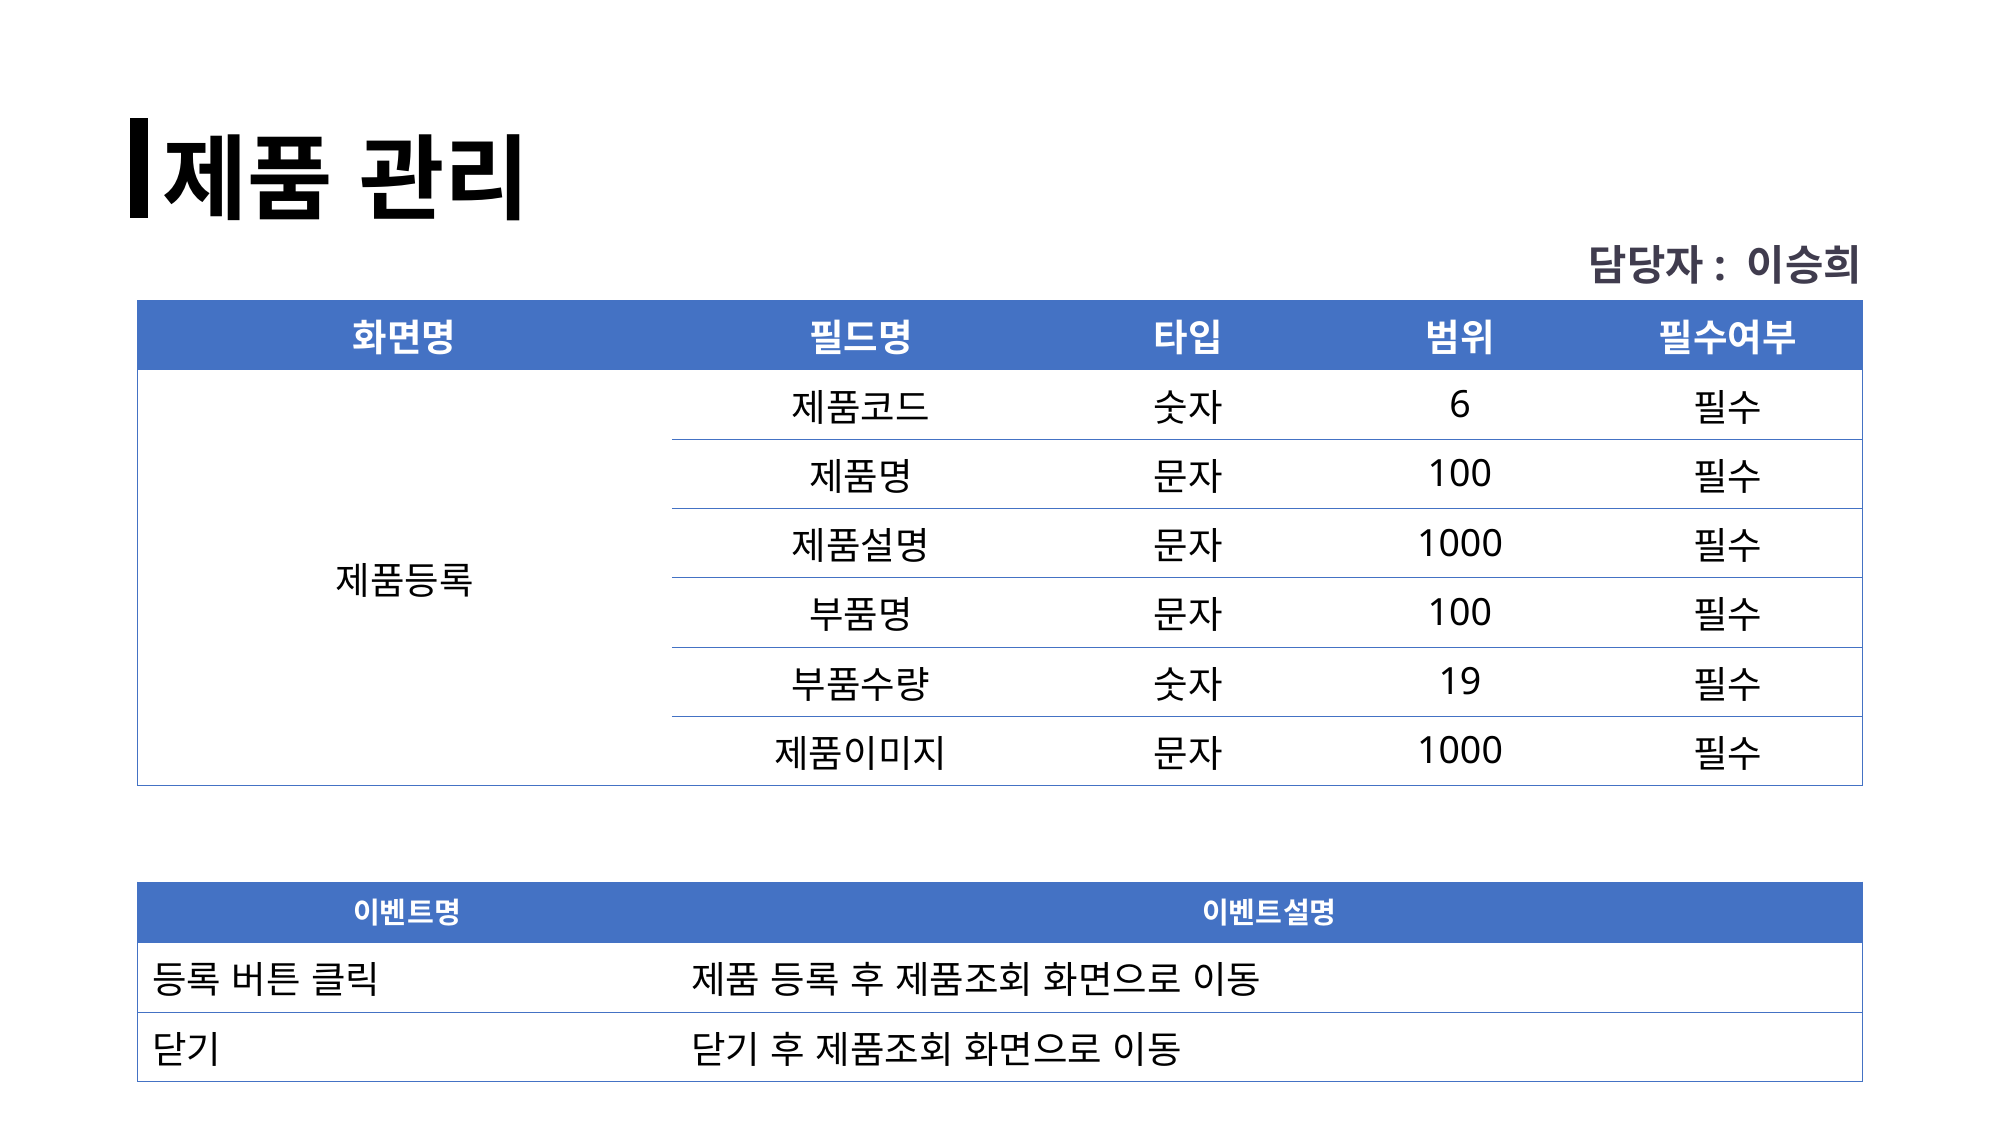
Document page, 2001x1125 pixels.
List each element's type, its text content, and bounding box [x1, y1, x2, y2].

text_box 담당자: 이승희 [1517, 173, 1863, 290]
table_cell 필수 [1594, 648, 1862, 716]
table_cell 문자 [1050, 509, 1326, 577]
table_header 화면명 [138, 301, 672, 369]
table_cell 필수 [1594, 370, 1862, 439]
table_cell 1000 [1326, 717, 1594, 785]
table_header 이벤트명 [138, 883, 677, 942]
table_cell 닫기 후 제품조회 화면으로 이동 [677, 1013, 1862, 1081]
table_cell 6 [1326, 370, 1594, 439]
table_cell 문자 [1050, 717, 1326, 785]
table_cell 숫자 [1050, 370, 1326, 439]
table_cell 문자 [1050, 578, 1326, 647]
table_header 범위 [1326, 301, 1594, 369]
table_cell 문자 [1050, 440, 1326, 508]
table_cell 필수 [1594, 440, 1862, 508]
table_cell 제품설명 [672, 509, 1050, 577]
table_cell 필수 [1594, 578, 1862, 647]
text_box 제품 관리 [162, 115, 1093, 232]
table_cell 제품명 [672, 440, 1050, 508]
table_header 이벤트설명 [677, 883, 1862, 942]
table_cell 제품등록 [138, 370, 672, 785]
table_cell 100 [1326, 440, 1594, 508]
table_cell 부품수량 [672, 648, 1050, 716]
table_cell 숫자 [1050, 648, 1326, 716]
table_cell 제품이미지 [672, 717, 1050, 785]
table_cell 닫기 [138, 1013, 677, 1081]
table_header 필드명 [672, 301, 1050, 369]
table_cell 필수 [1594, 509, 1862, 577]
text_box [130, 118, 148, 218]
table_cell 제품코드 [672, 370, 1050, 439]
table_cell 제품 등록 후 제품조회 화면으로 이동 [677, 943, 1862, 1012]
table_header 타입 [1050, 301, 1326, 369]
table_cell 부품명 [672, 578, 1050, 647]
table_header 필수여부 [1594, 301, 1862, 369]
table_cell 필수 [1594, 717, 1862, 785]
table_cell 등록 버튼 클릭 [138, 943, 677, 1012]
table_cell 1000 [1326, 509, 1594, 577]
table_cell 19 [1326, 648, 1594, 716]
table_cell 100 [1326, 578, 1594, 647]
